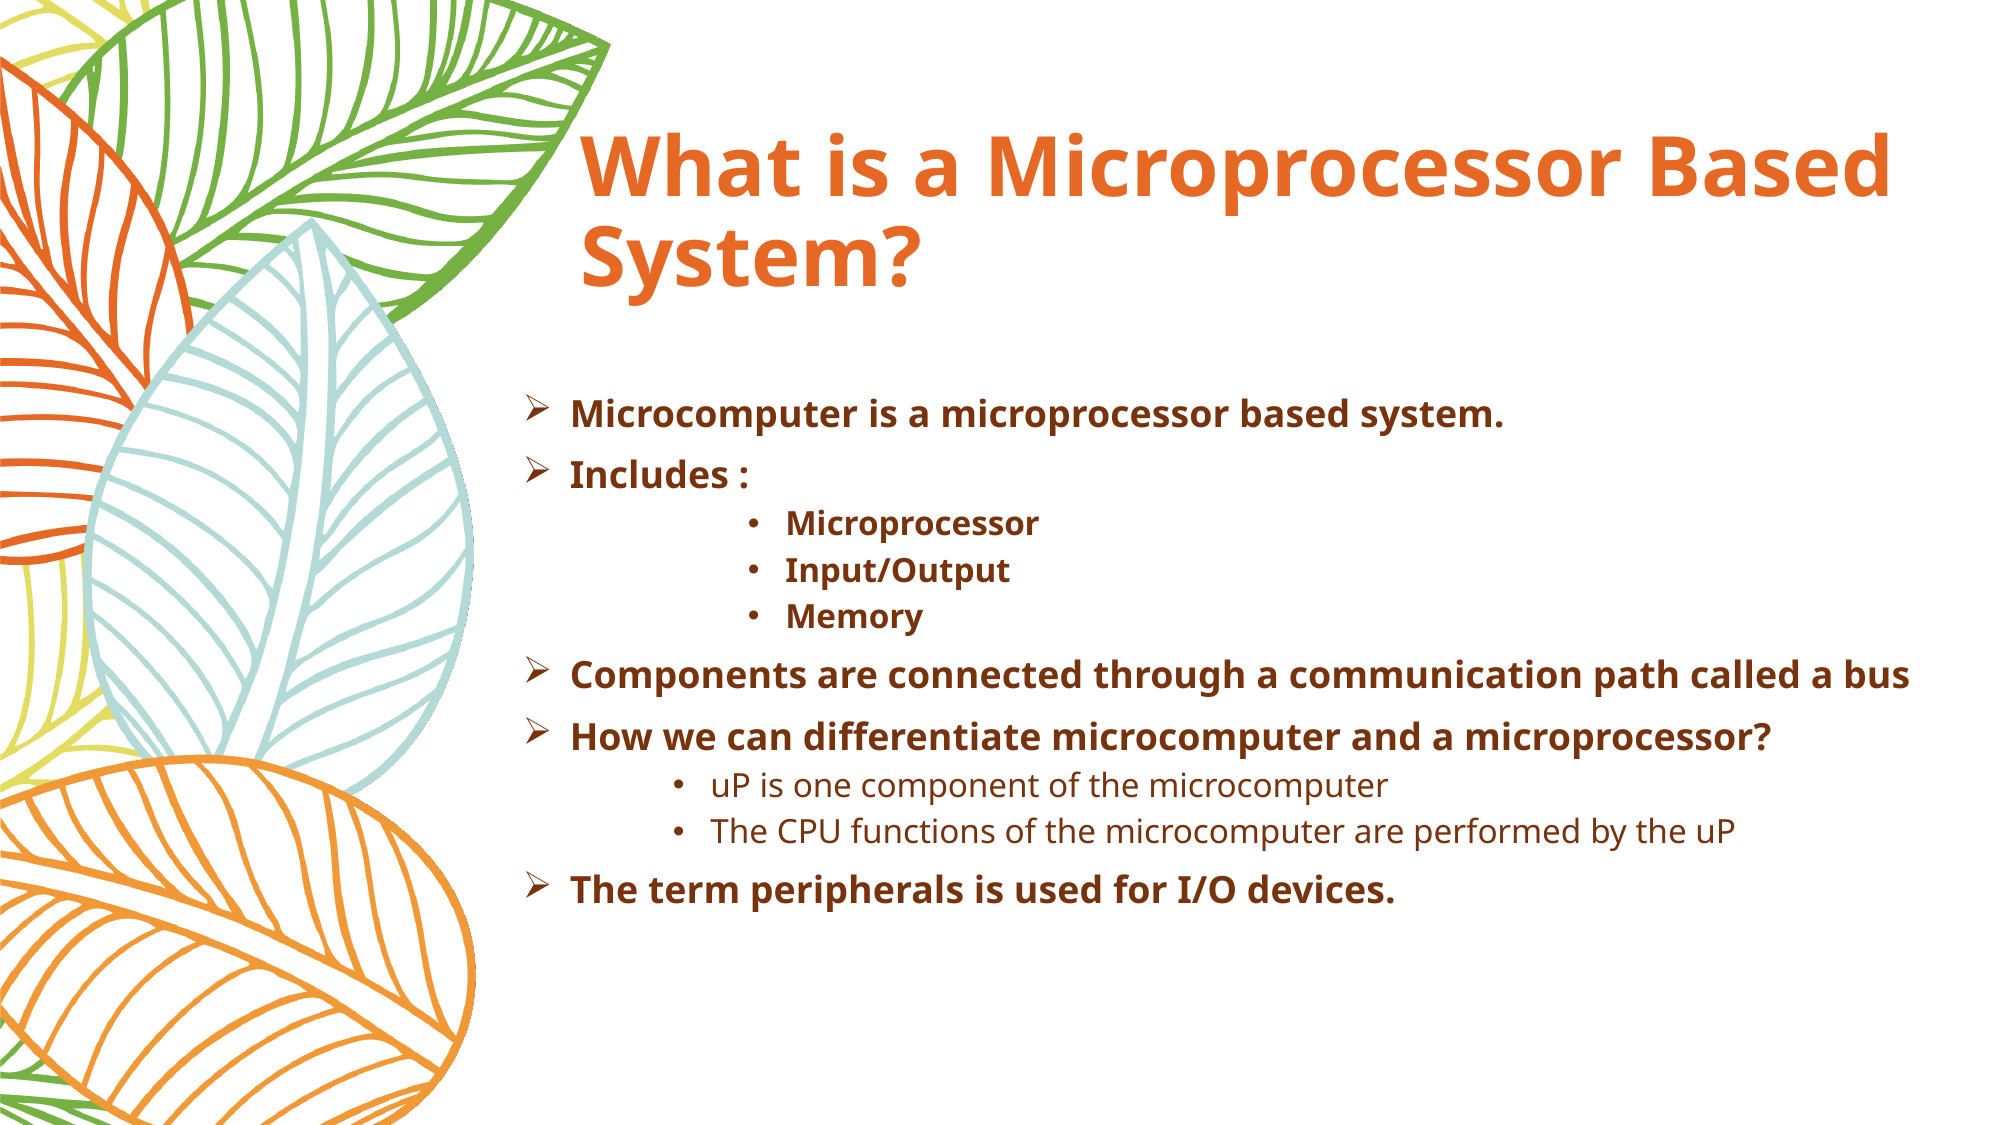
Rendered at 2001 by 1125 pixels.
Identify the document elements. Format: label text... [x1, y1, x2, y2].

title What is a Microprocessor Based System? [565, 117, 1916, 313]
picture [0, 0, 611, 1125]
list Microcomputer is a microprocessor based system. Includes : Microprocessor Input/Output Memory Components are connected through a communication path called a bus How we can differentiate microcomputer and a microprocessor? uP is one component of the microcomputer The CPU functions of the microcomputer are performed by the uP The term peripherals is used for I/O devices. [507, 387, 1929, 1083]
